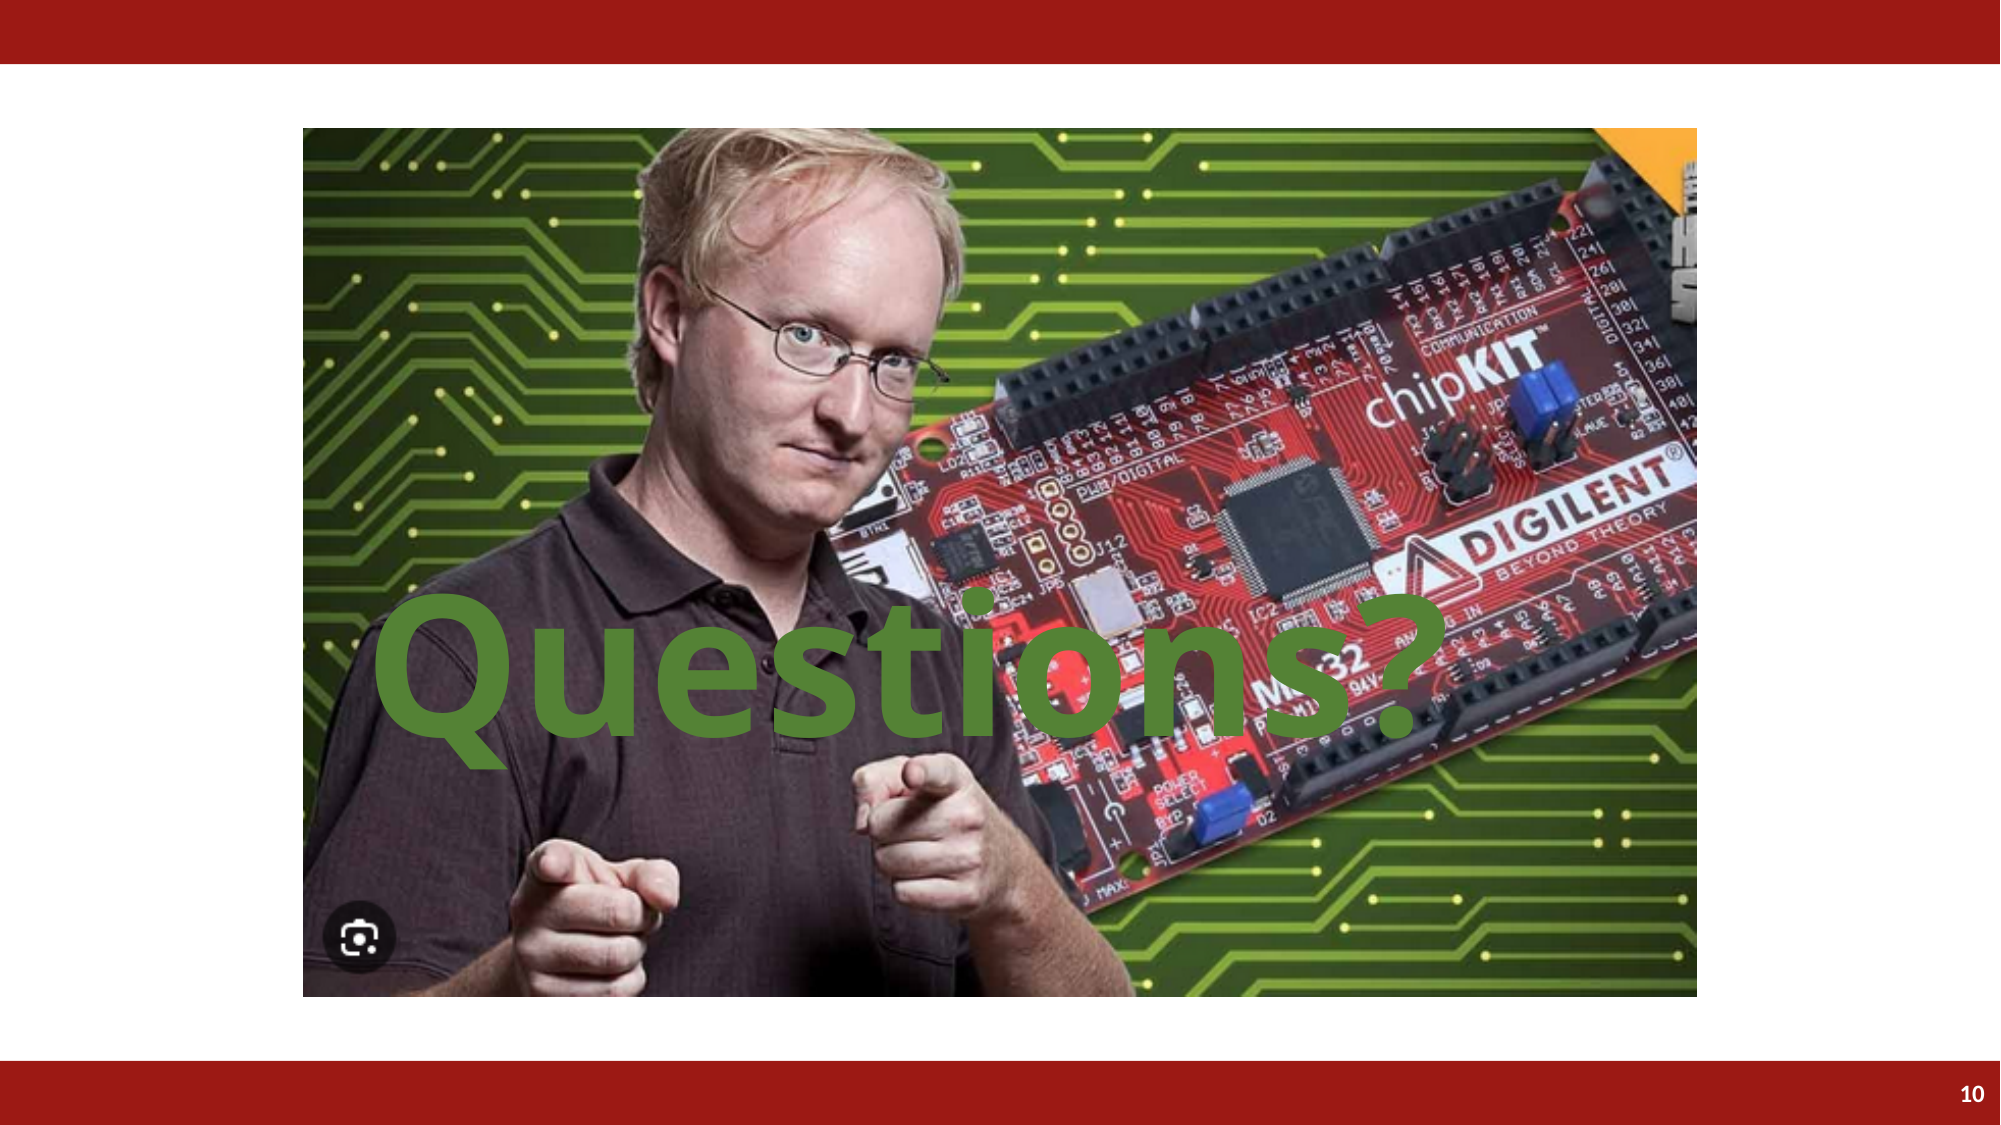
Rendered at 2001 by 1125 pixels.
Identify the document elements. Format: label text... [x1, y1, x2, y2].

text_box [0, 1060, 1550, 1125]
text_box [0, 0, 2000, 65]
picture [303, 128, 1697, 997]
slide_number 10 [1550, 1060, 2000, 1125]
